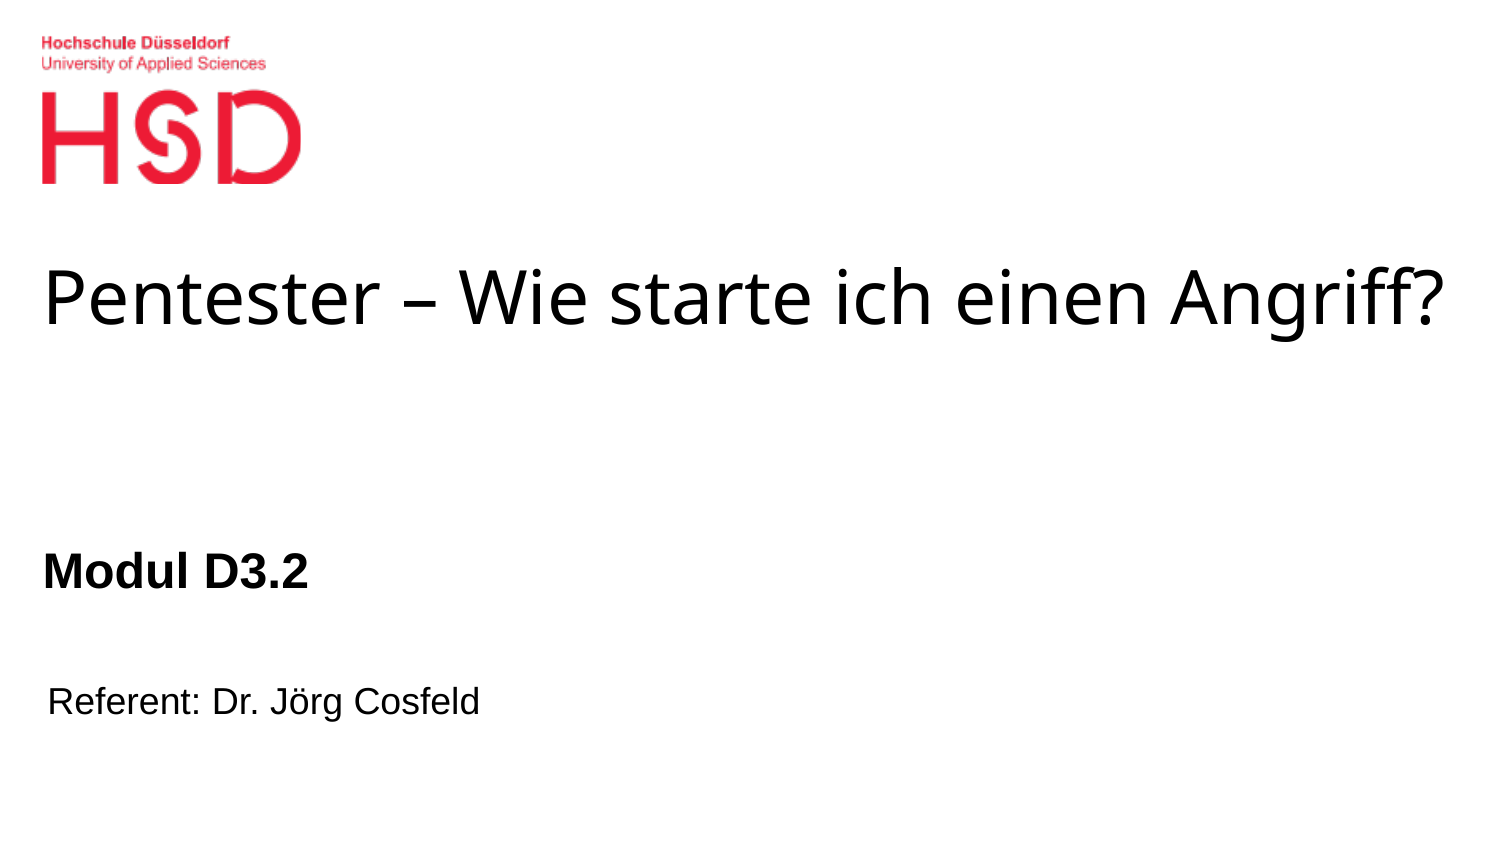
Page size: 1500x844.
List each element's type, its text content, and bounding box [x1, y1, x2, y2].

title Pentester – Wie starte ich einen Angriff? [42, 249, 1462, 377]
subtitle Modul D3.2 [42, 538, 1462, 607]
text_box Referent: Dr. Jörg Cosfeld [32, 670, 679, 730]
